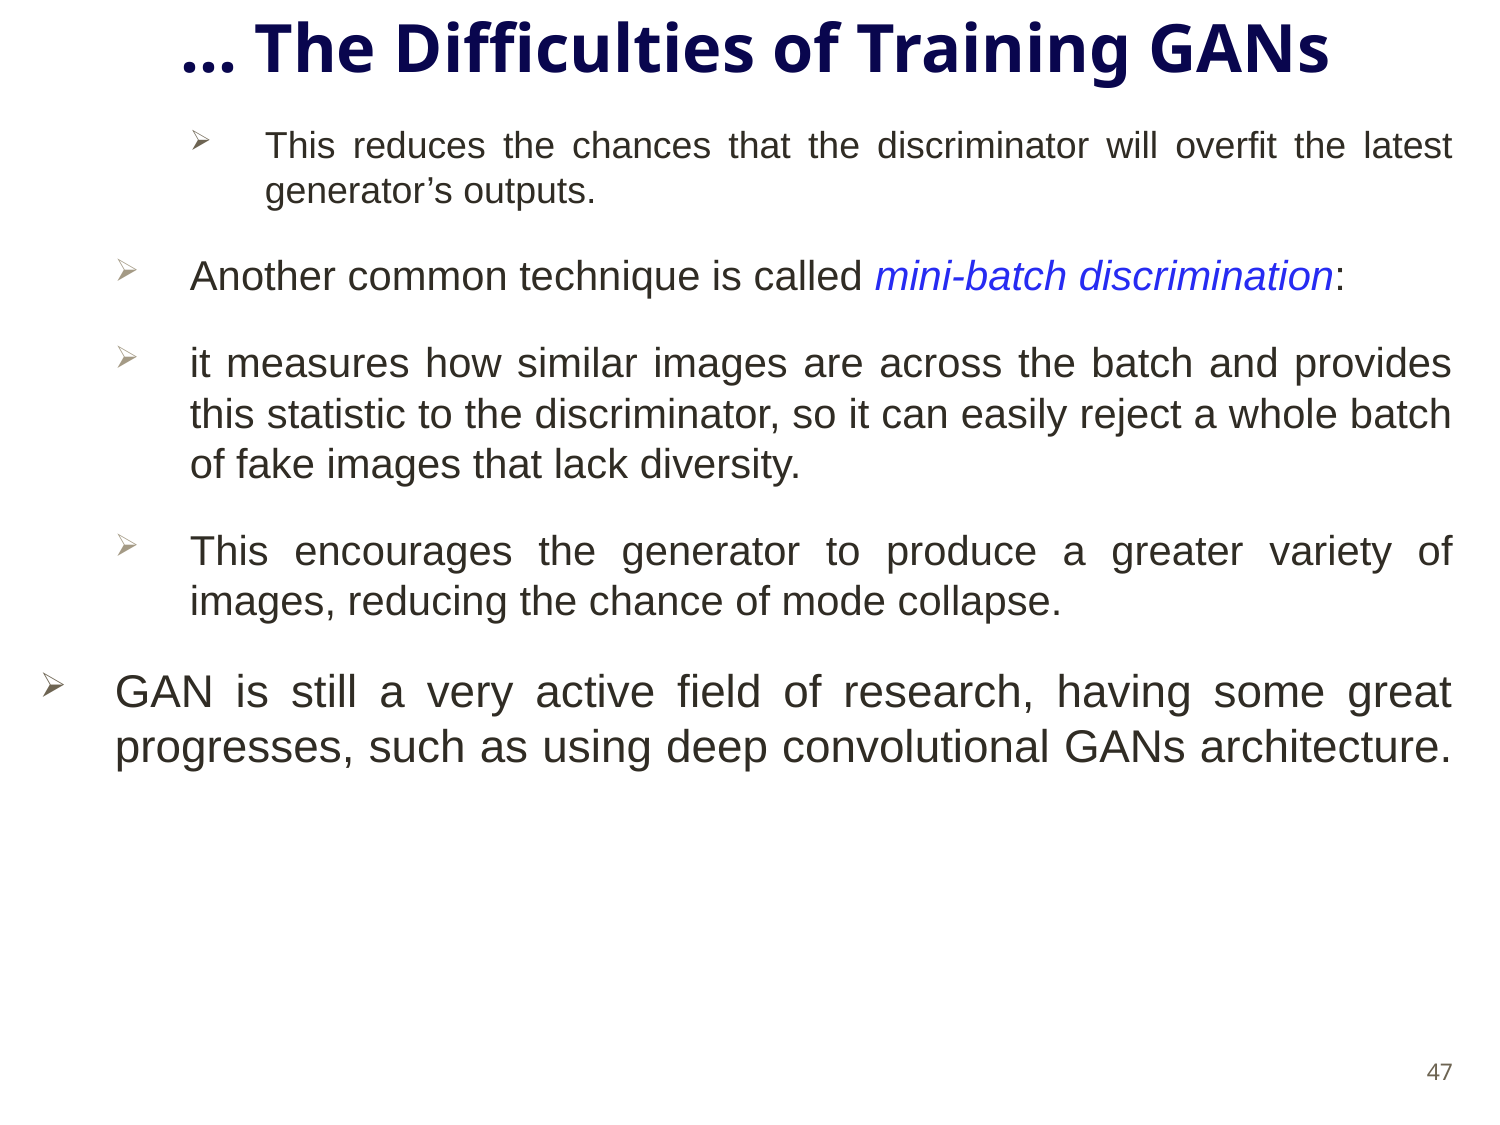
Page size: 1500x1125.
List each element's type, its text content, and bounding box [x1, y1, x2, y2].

title … The Difficulties of Training GANs [46, 6, 1465, 94]
list This reduces the chances that the discriminator will overfit the latest generator’s outputs. Another common technique is called mini-batch discrimination: it measures how similar images are across the batch and provides this statistic to the discriminator, so it can easily reject a whole batch of fake images that lack diversity. This encourages the generator to produce a greater variety of images, reducing the chance of mode collapse. GAN is still a very active field of research, having some great progresses, such as using deep convolutional GANs architecture. [24, 113, 1469, 1075]
slide_number 47 [1118, 1042, 1469, 1103]
